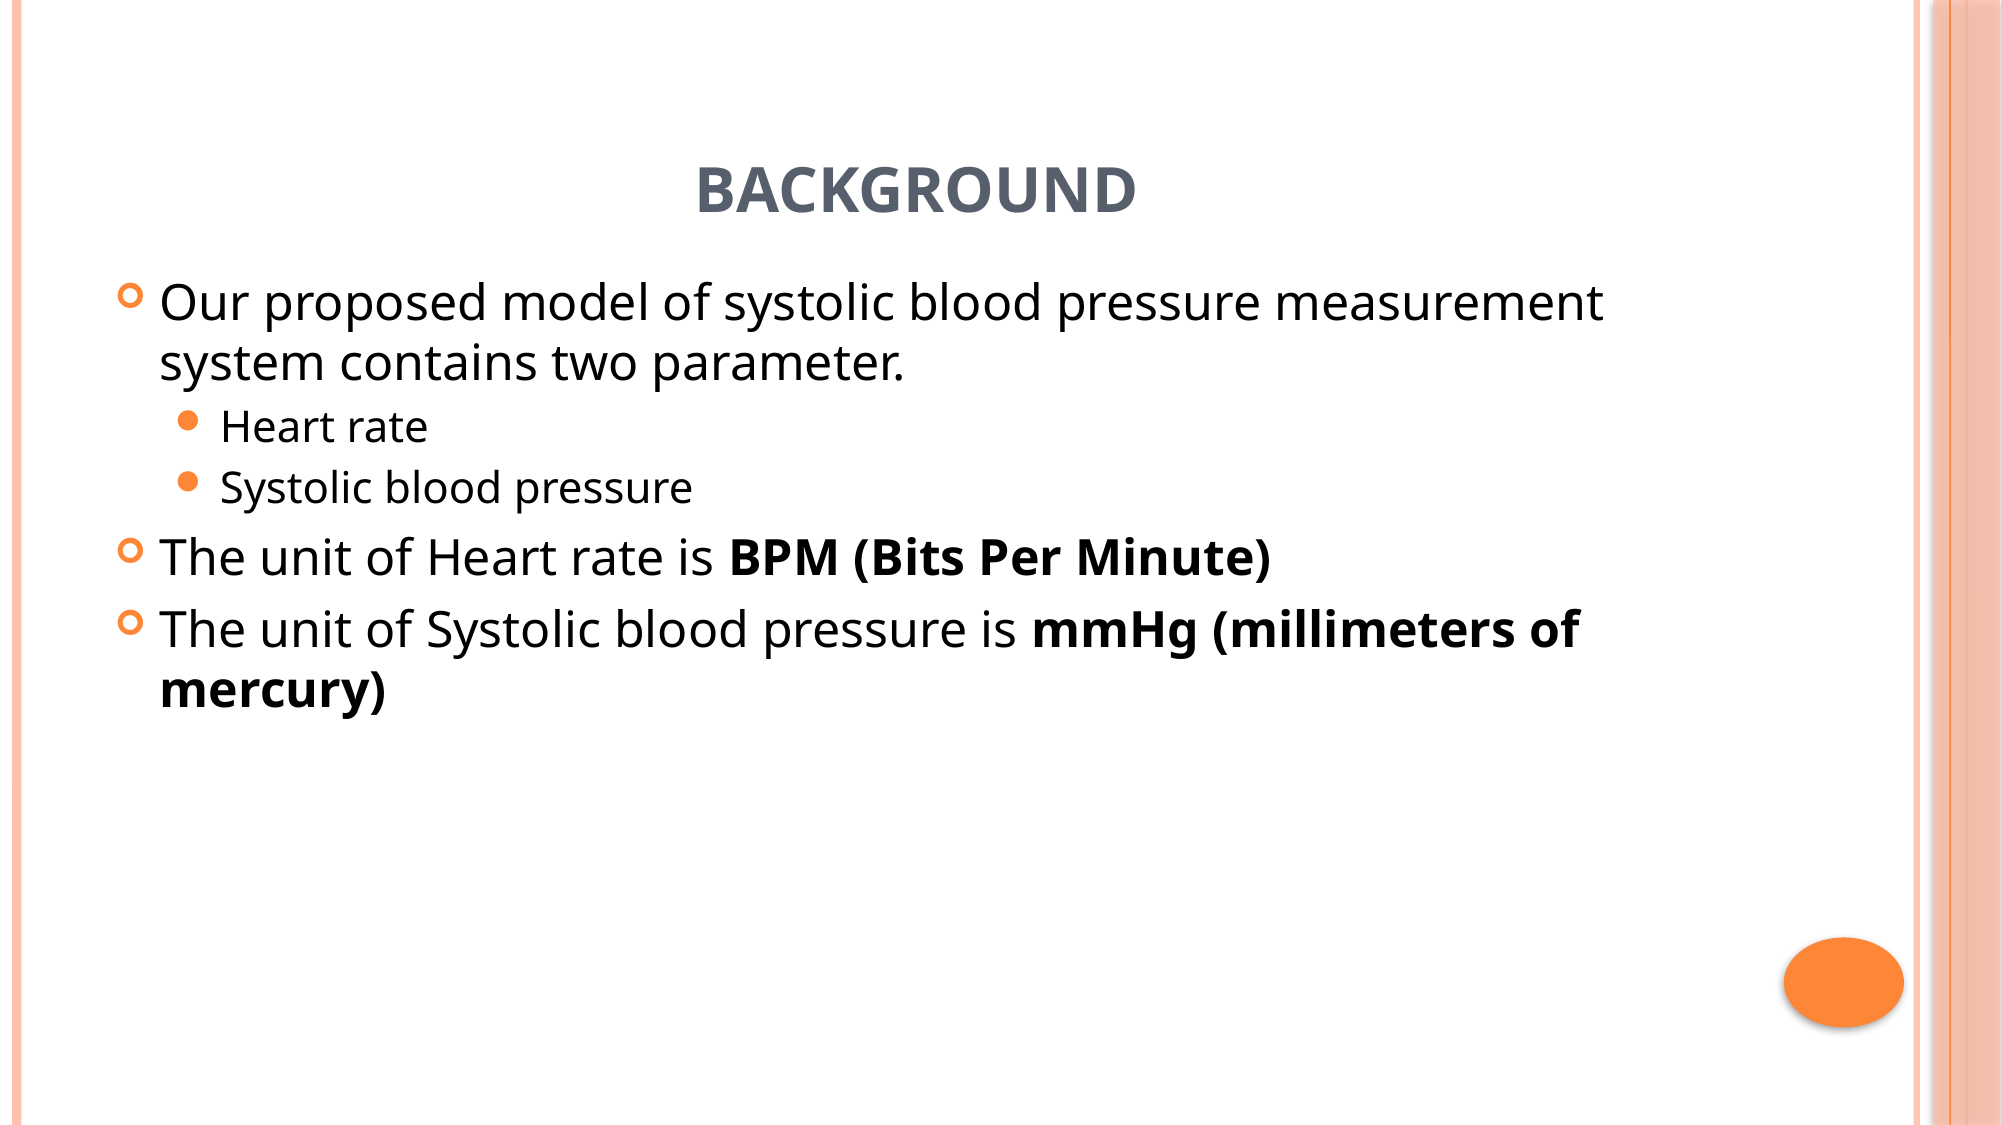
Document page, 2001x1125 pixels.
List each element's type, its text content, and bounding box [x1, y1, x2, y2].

list Our proposed model of systolic blood pressure measurement system contains two parameter. Heart rate Systolic blood pressure The unit of Heart rate is BPM (Bits Per Minute) The unit of Systolic blood pressure is mmHg (millimeters of mercury) [99, 262, 1734, 1062]
title Background [99, 45, 1734, 233]
